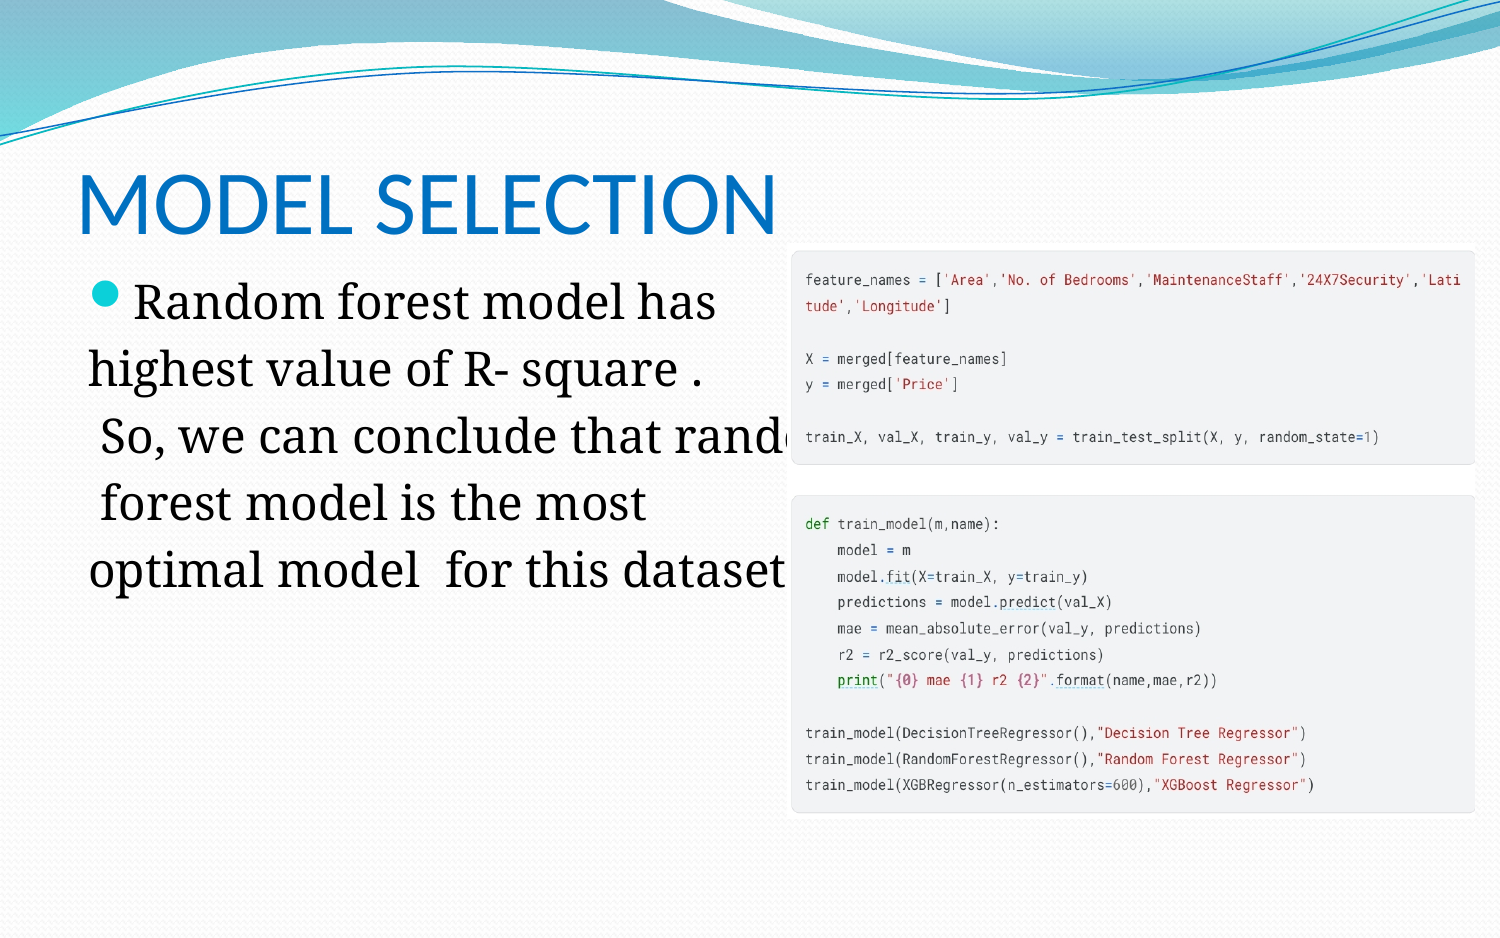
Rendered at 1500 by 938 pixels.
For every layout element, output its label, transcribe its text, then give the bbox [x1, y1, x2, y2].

picture [786, 243, 1475, 820]
list Random forest model has highest value of R- square . So, we can conclude that random forest model is the most optimal model for this dataset [75, 264, 1425, 865]
title MODEL SELECTION [75, 96, 1425, 253]
